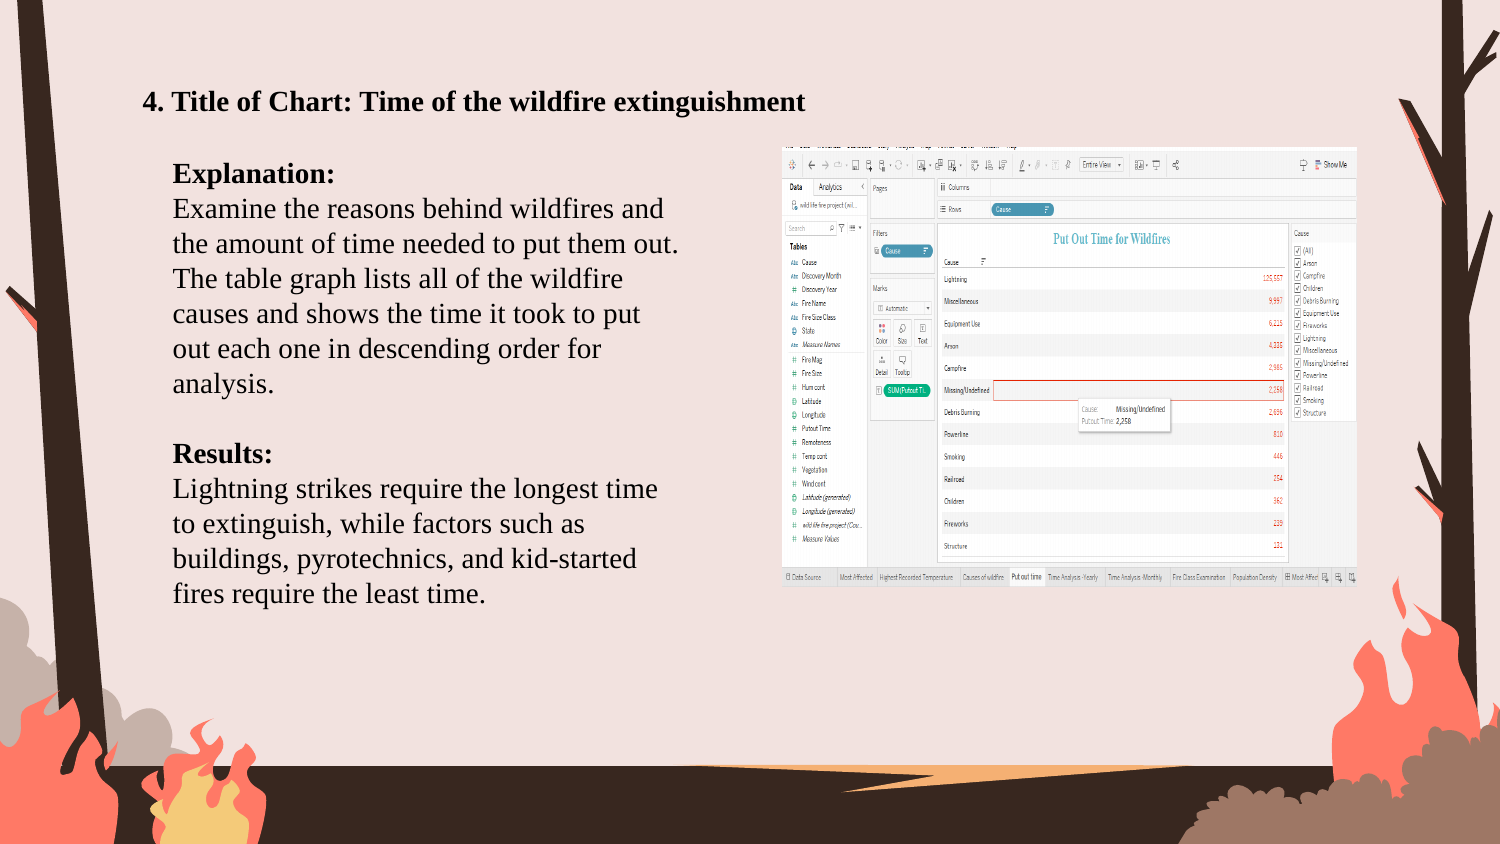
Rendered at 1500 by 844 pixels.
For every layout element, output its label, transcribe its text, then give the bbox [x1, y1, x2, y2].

text_box 4. Title of Chart: Time of the wildfire extinguishment [127, 75, 851, 125]
picture [781, 146, 1357, 587]
text_box Explanation: Examine the reasons behind wildfires and the amount of time needed to put them out. The table graph lists all of the wildfire causes and shows the time it took to put out each one in descending order for analysis. Results: Lightning strikes require the longest time to extinguish, while factors such as buildings, pyrotechnics, and kid-started fires require the least time. [157, 147, 700, 617]
